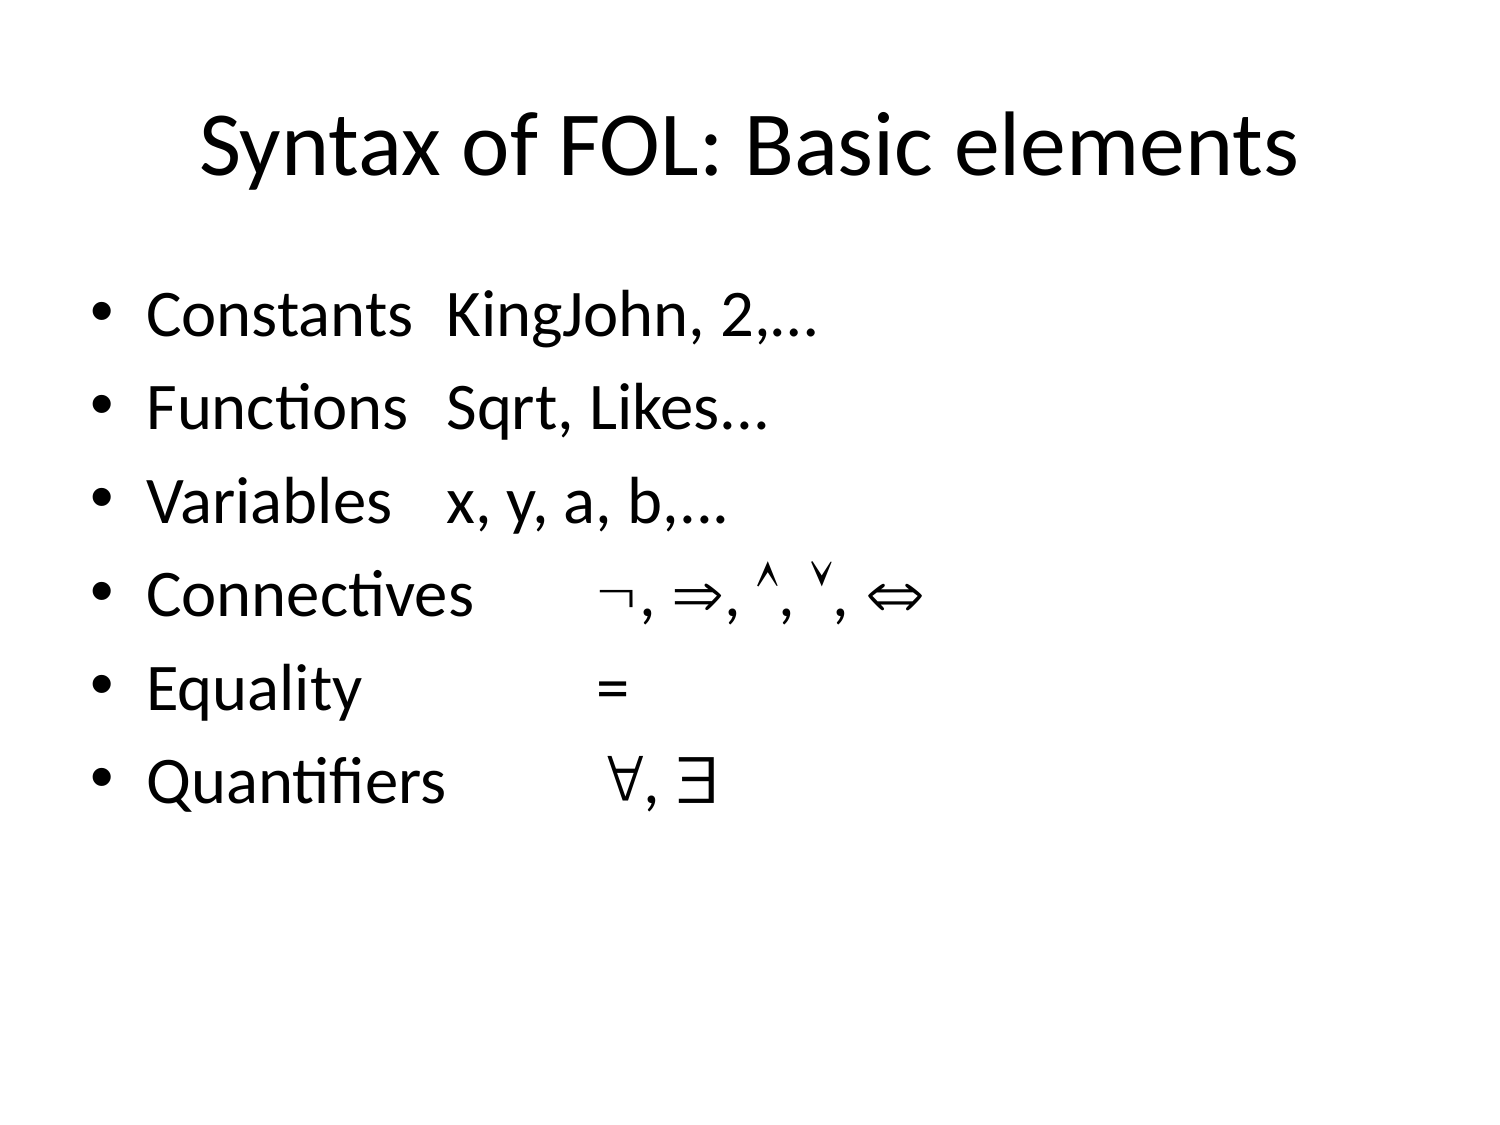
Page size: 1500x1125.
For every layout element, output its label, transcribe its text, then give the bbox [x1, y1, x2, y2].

title Syntax of FOL: Basic elements [75, 45, 1425, 233]
list Constants KingJohn, 2,… Functions Sqrt, Likes... Variables x, y, a, b,... Connectives , , , ,  Equality = Quantifiers ,  [75, 262, 1425, 1005]
